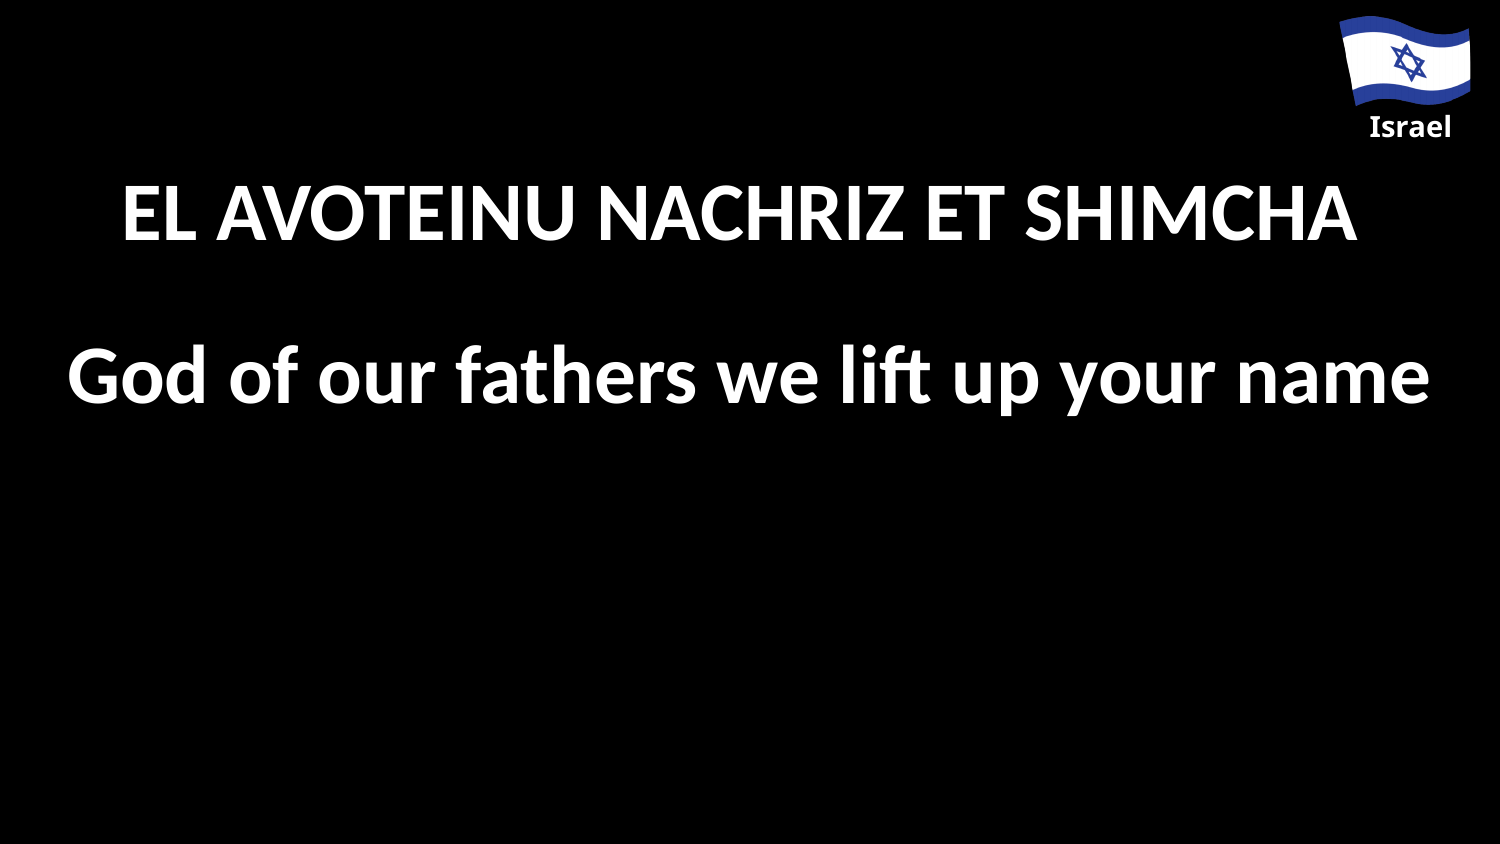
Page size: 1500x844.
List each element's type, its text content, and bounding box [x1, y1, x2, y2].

text_box EL AVOTEINU NACHRIZ ET SHIMCHA [0, 38, 1500, 264]
list God of our fathers we lift up your name [0, 314, 1500, 496]
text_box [1339, 16, 1473, 152]
